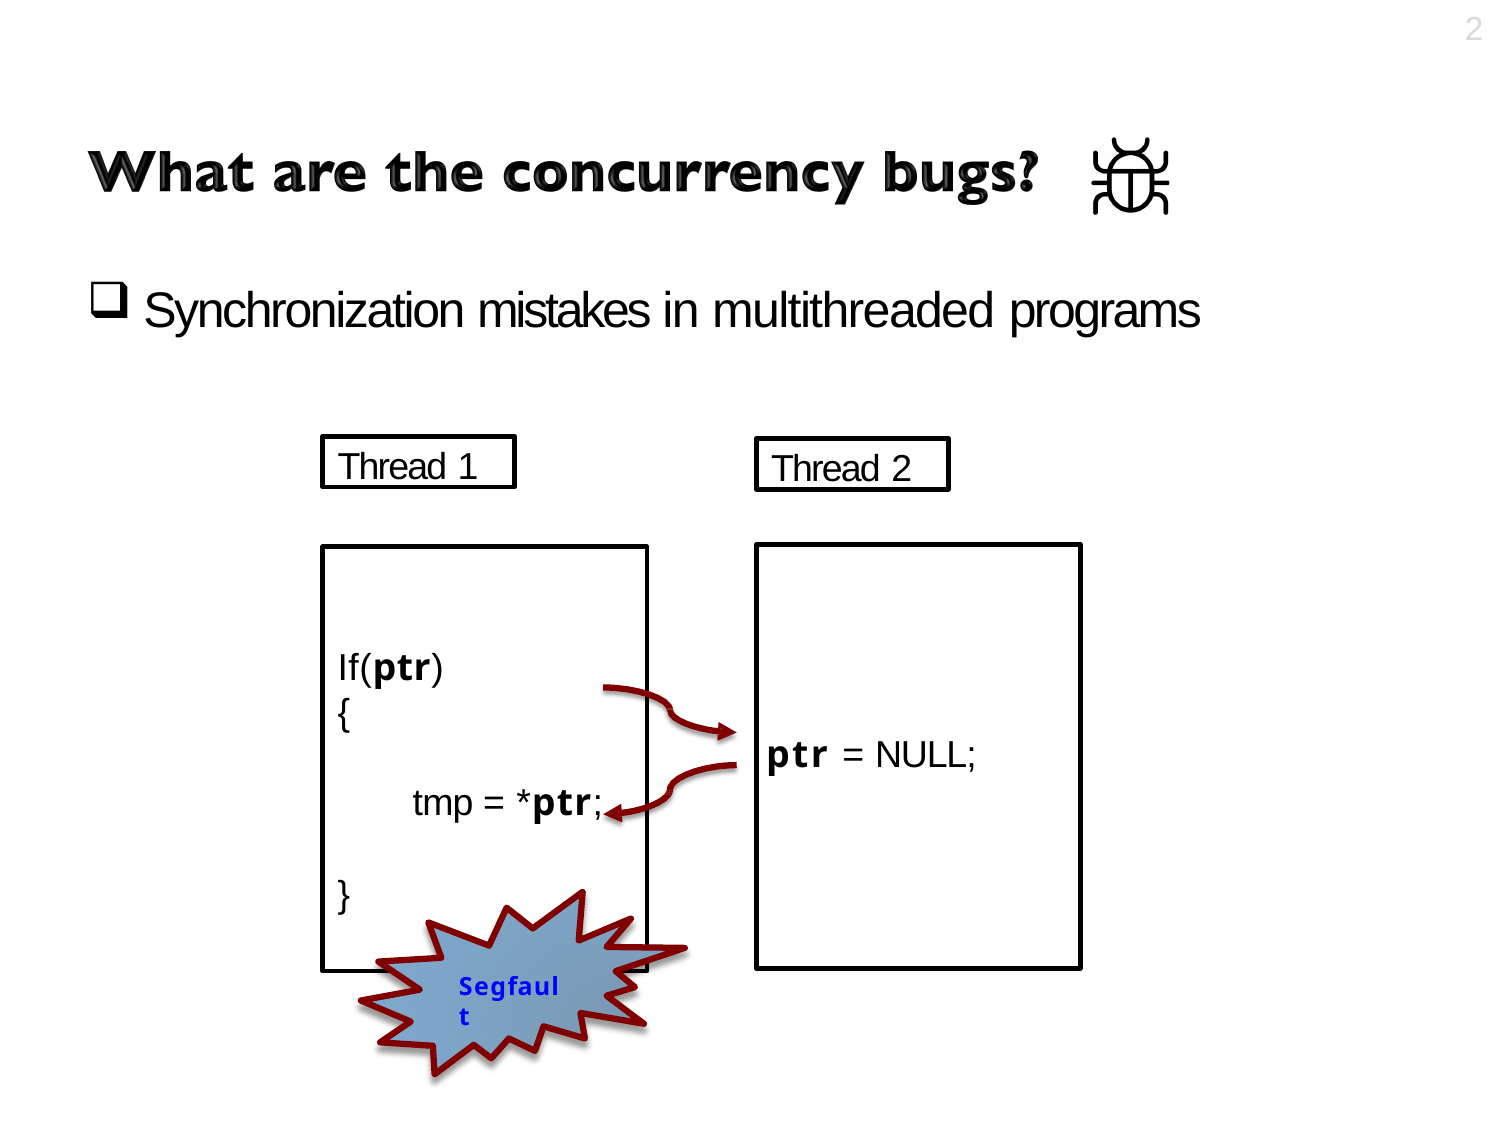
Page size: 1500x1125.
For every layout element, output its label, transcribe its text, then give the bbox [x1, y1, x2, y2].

text_box [603, 761, 737, 823]
text_box [86, 149, 1039, 206]
text_box [577, 759, 743, 844]
text_box [348, 886, 697, 1093]
text_box [756, 544, 1081, 969]
text_box Thread 1 [322, 436, 515, 487]
text_box [596, 682, 762, 762]
text_box 2 [1462, 4, 1484, 47]
text_box [435, 949, 685, 1075]
text_box [360, 891, 582, 1000]
text_box Thread 2 [756, 438, 949, 490]
text_box [1091, 137, 1170, 215]
text_box ptr = NULL; tmp = *ptr; } [335, 725, 978, 915]
text_box [360, 1001, 434, 1075]
text_box Segfault [456, 967, 565, 1030]
text_box If(ptr){ [335, 640, 456, 725]
text_box [322, 546, 647, 971]
text_box [603, 684, 737, 741]
text_box [360, 891, 685, 1075]
text_box [579, 891, 685, 947]
text_box Synchronization mistakes in multithreaded programs [84, 274, 1204, 337]
